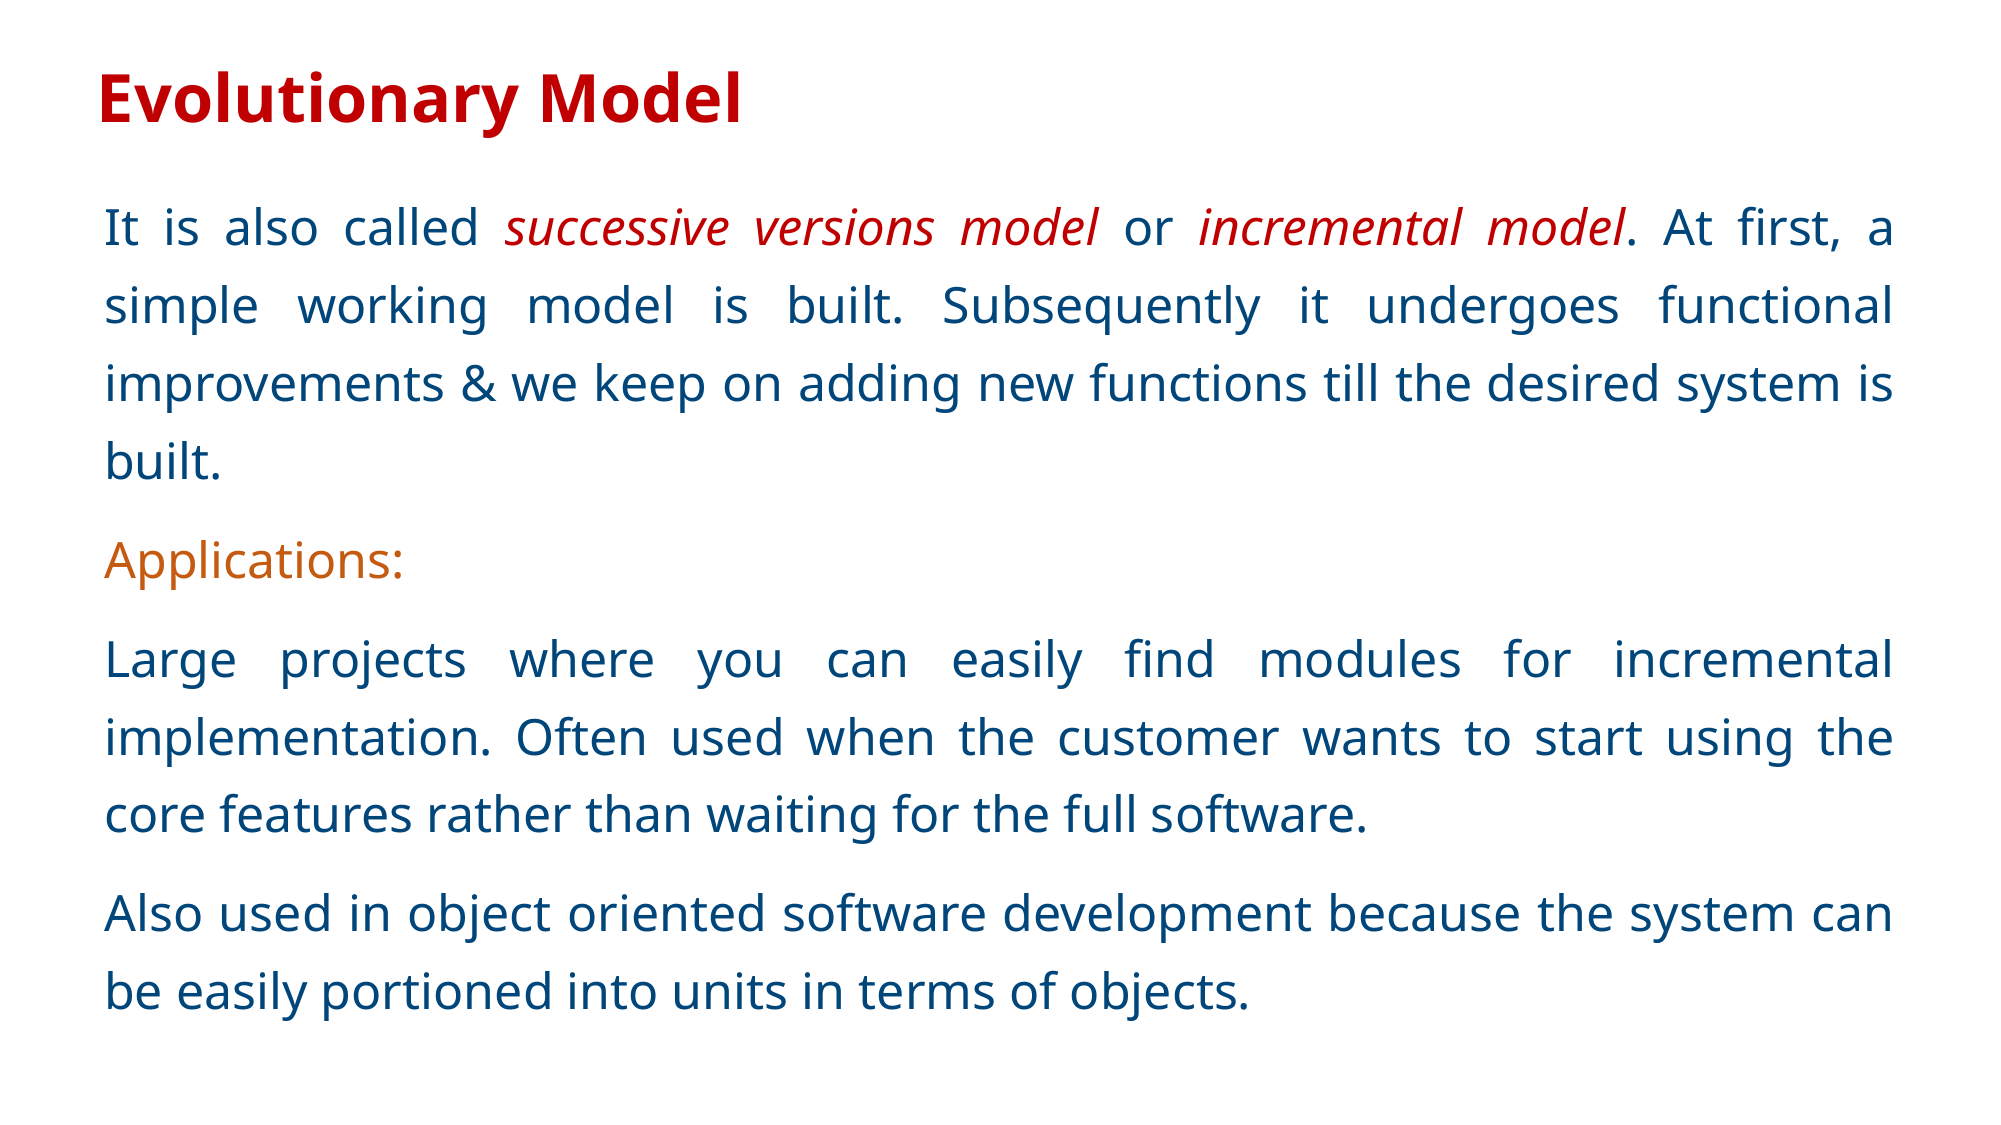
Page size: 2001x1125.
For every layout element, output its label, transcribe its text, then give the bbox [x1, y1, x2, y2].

list It is also called successive versions model or incremental model. At first, a simple working model is built. Subsequently it undergoes functional improvements & we keep on adding new functions till the desired system is built. Applications: Large projects where you can easily find modules for incremental implementation. Often used when the customer wants to start using the core features rather than waiting for the full software. Also used in object oriented software development because the system can be easily portioned into units in terms of objects. [89, 170, 1911, 1040]
title Evolutionary Model [81, 55, 1807, 148]
